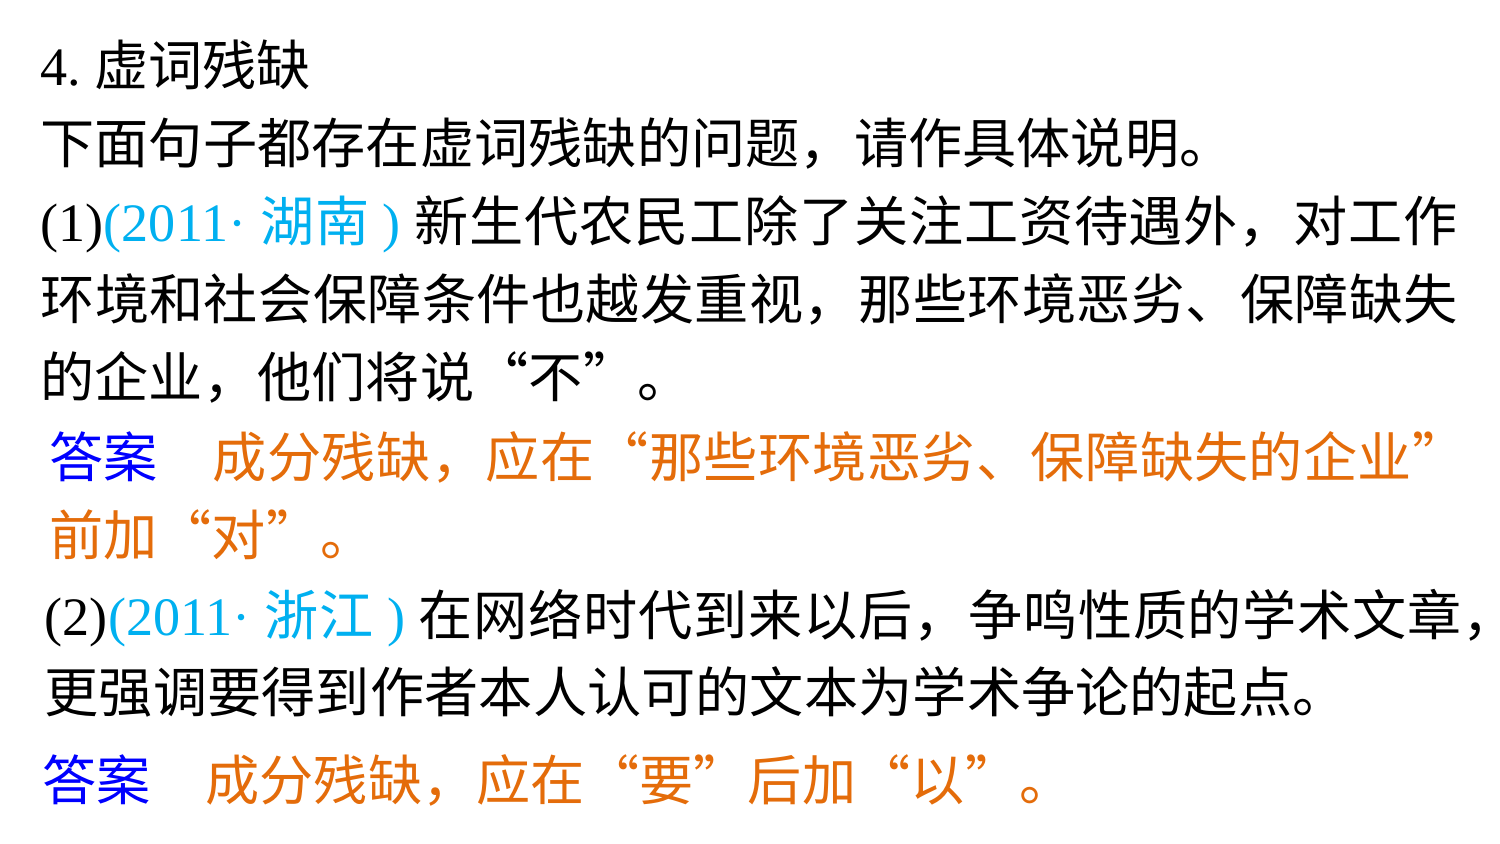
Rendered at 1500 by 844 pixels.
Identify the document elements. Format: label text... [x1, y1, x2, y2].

text_box 答案 成分残缺，应在“要”后加“以”。 [27, 725, 1171, 819]
text_box 4.虚词残缺 下面句子都存在虚词残缺的问题，请作具体说明。 (1)(2011·湖南)新生代农民工除了关注工资待遇外，对工作环境和社会保障条件也越发重视，那些环境恶劣、保障缺失的企业，他们将说“不”。 [25, 10, 1473, 416]
text_box (2)(2011·浙江)在网络时代到来以后，争鸣性质的学术文章，更强调要得到作者本人认可的文本为学术争论的起点。 [30, 560, 1478, 731]
text_box 答案 成分残缺，应在“那些环境恶劣、保障缺失的企业”前加“对”。 [34, 402, 1482, 574]
